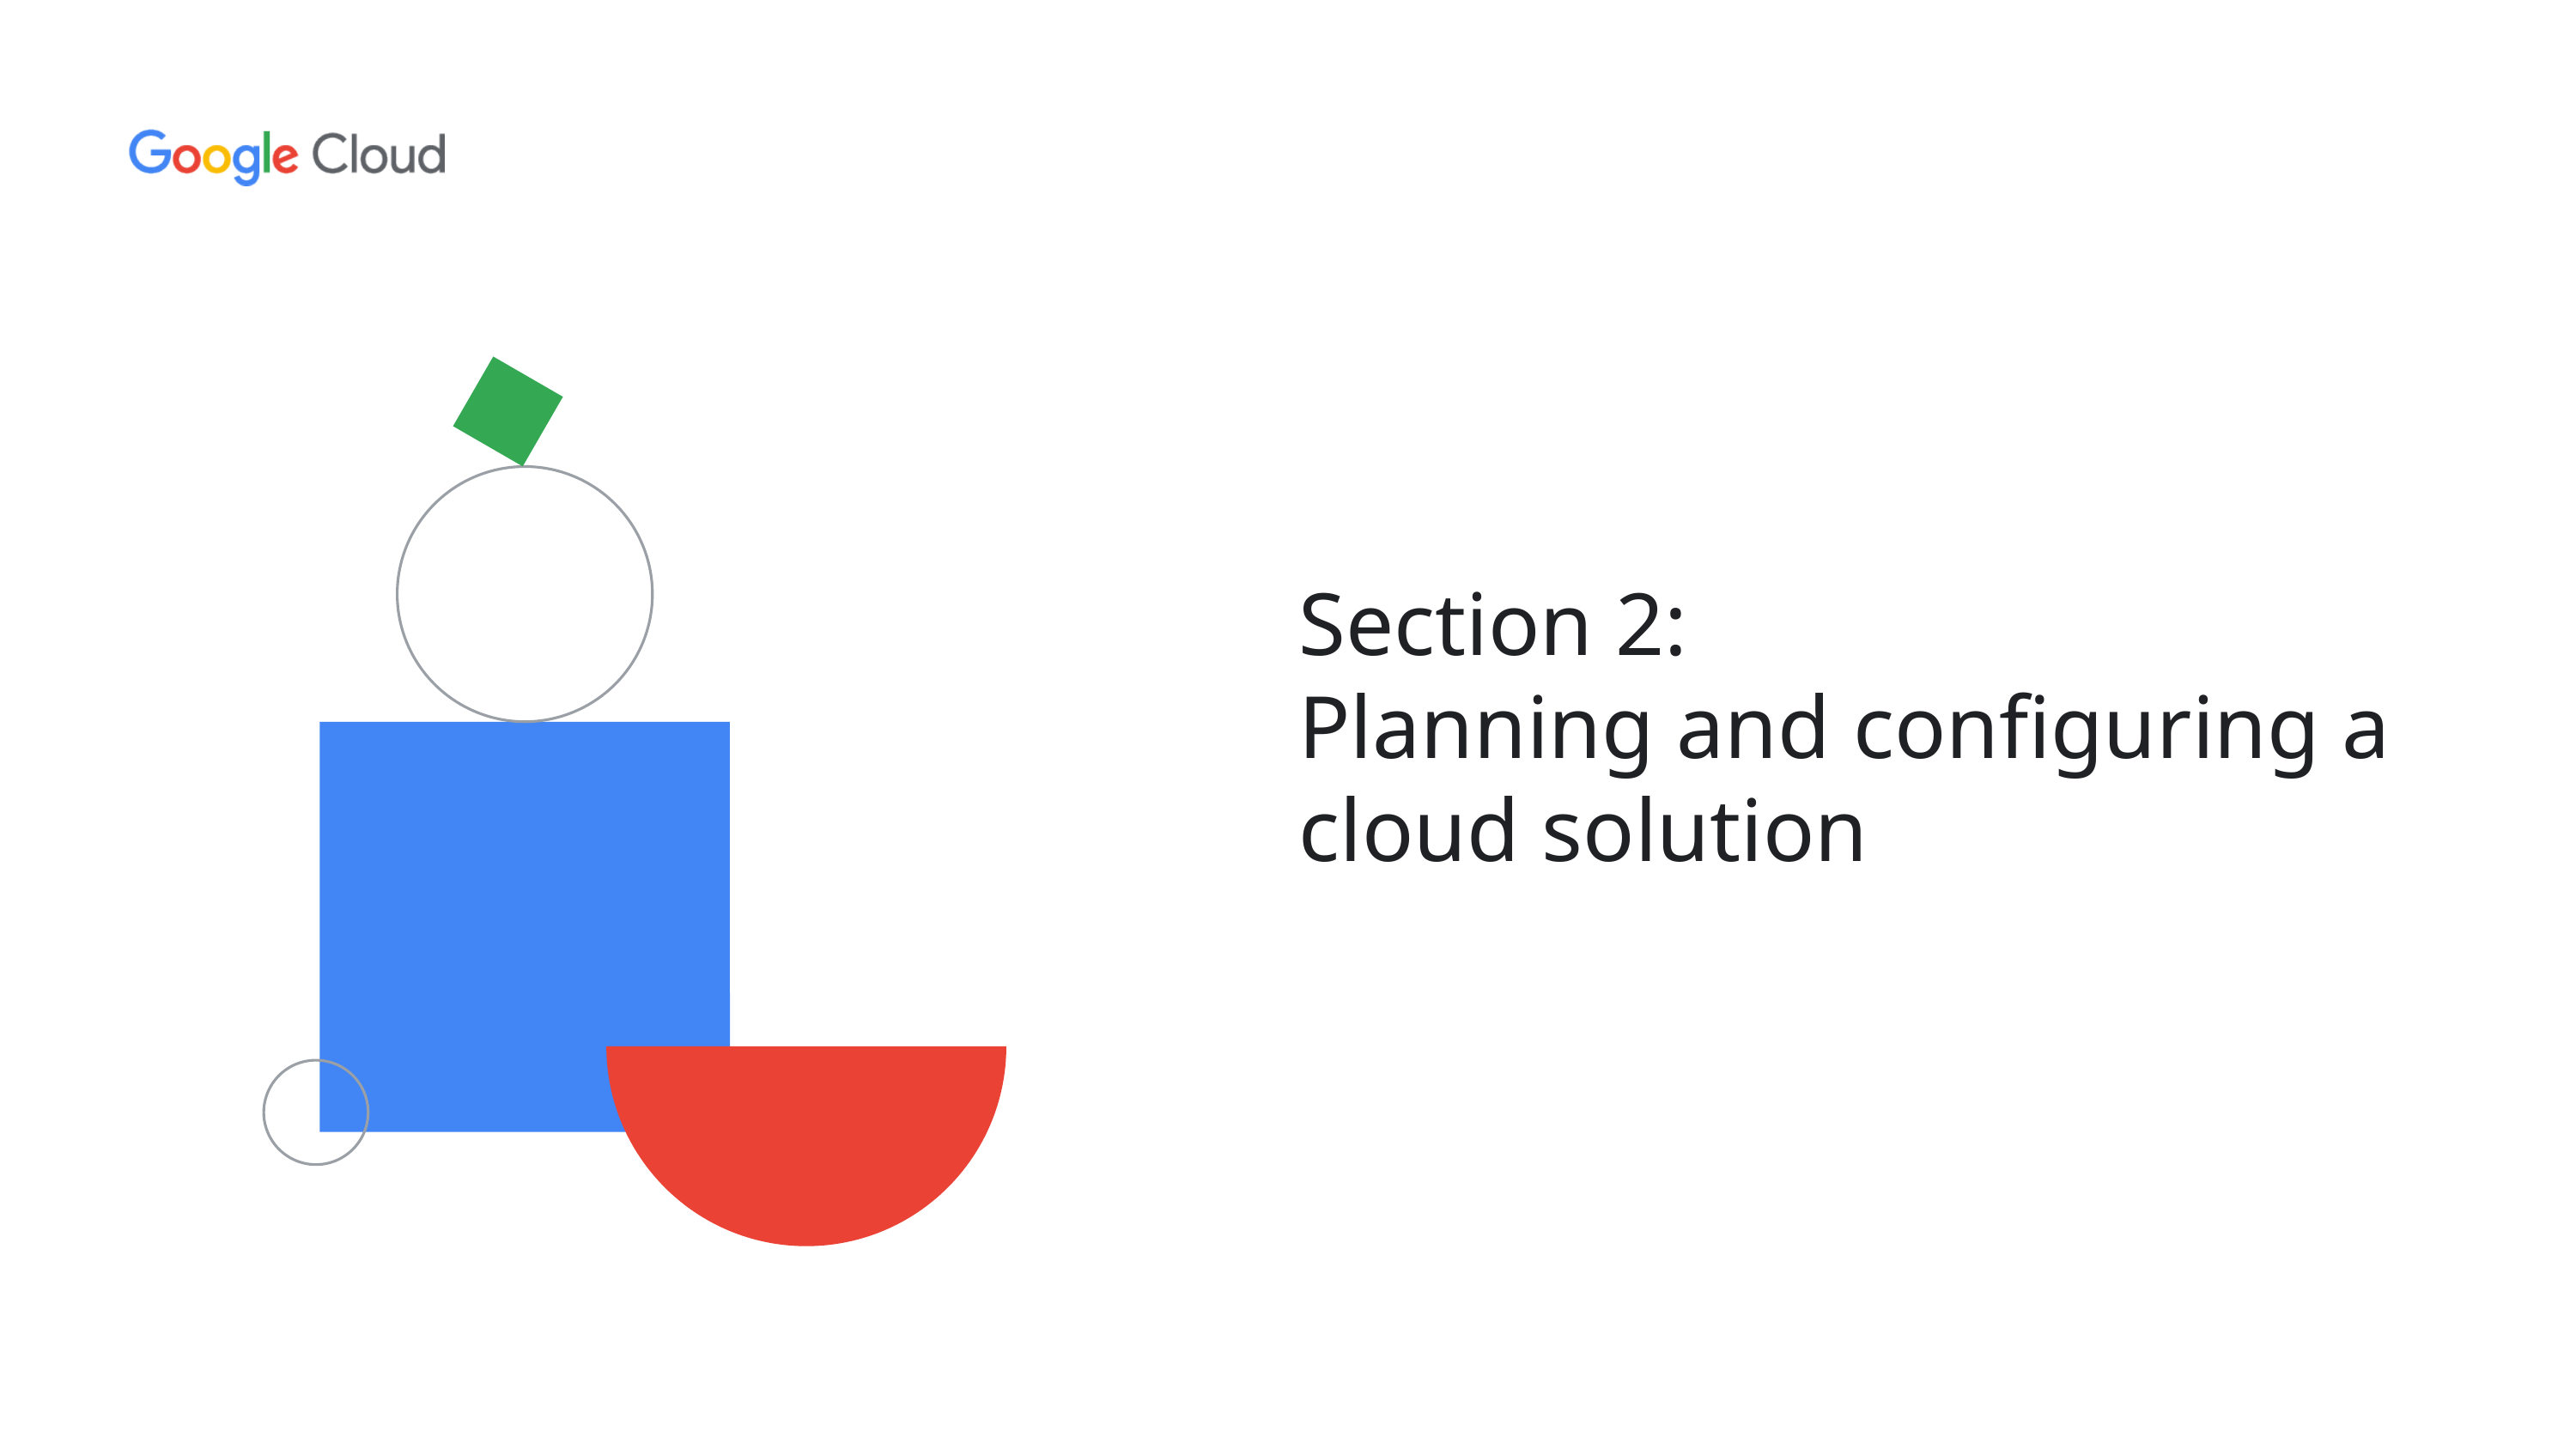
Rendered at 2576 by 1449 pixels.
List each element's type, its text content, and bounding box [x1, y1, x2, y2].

text_box [606, 1046, 1006, 1246]
title Section 2: Planning and configuring a cloud solution [1298, 433, 2448, 1016]
text_box [397, 466, 653, 722]
picture [129, 129, 445, 186]
text_box [453, 356, 563, 467]
text_box [319, 721, 731, 1132]
text_box [264, 1060, 368, 1165]
